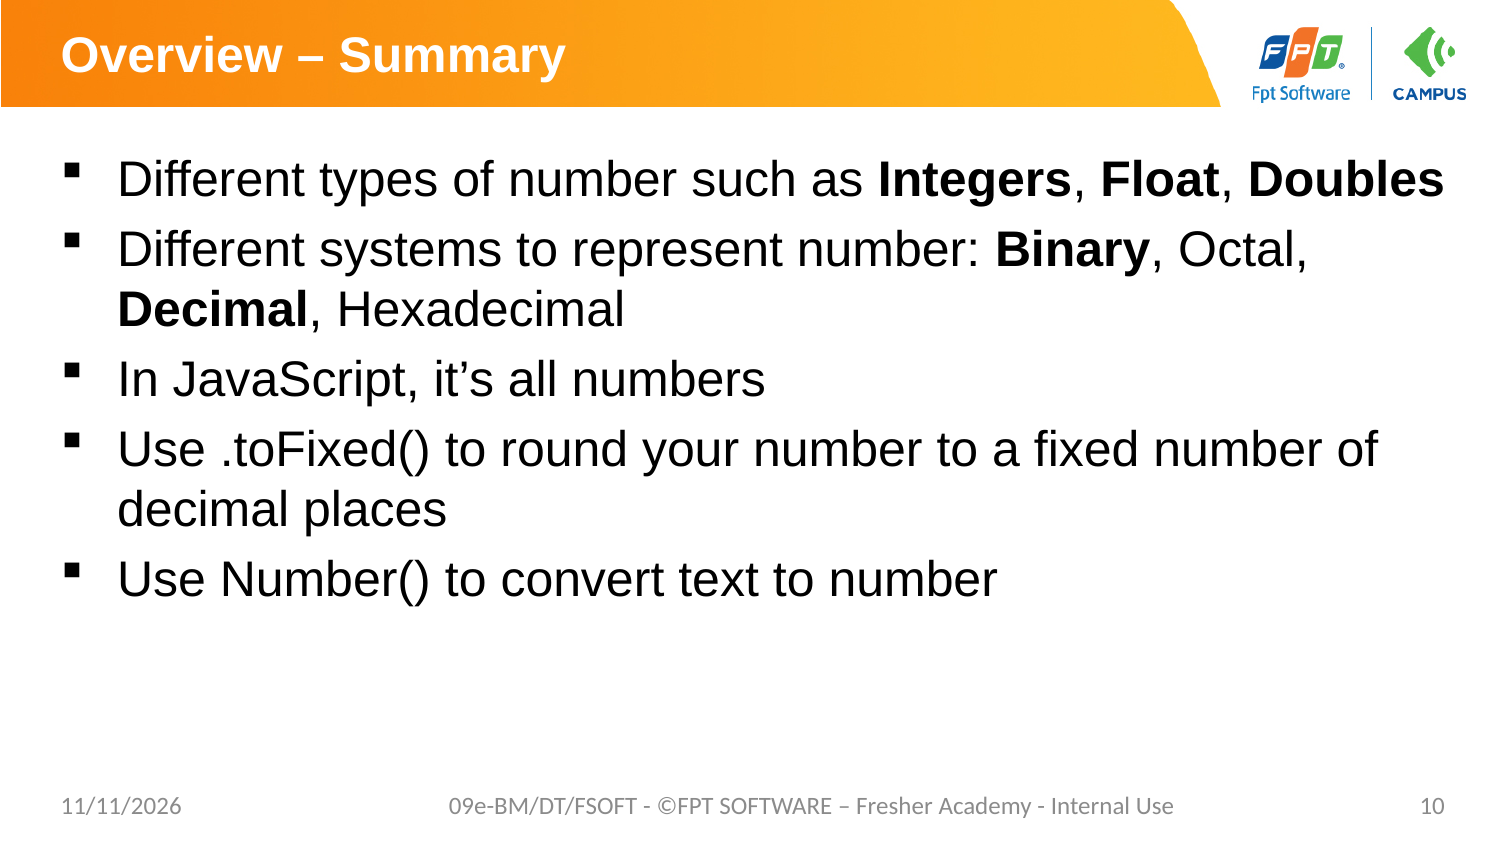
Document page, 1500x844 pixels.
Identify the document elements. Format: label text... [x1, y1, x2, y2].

footer 09e-BM/DT/FSOFT - ©FPT SOFTWARE – Fresher Academy - Internal Use [289, 782, 1335, 827]
title Overview – Summary [45, 0, 1176, 106]
picture [1, 0, 1499, 844]
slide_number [45, 782, 270, 827]
list Different types of number such as Integers, Float, Doubles Different systems to represent number: Binary, Octal, Decimal, Hexadecimal In JavaScript, it’s all numbers Use .toFixed() to round your number to a fixed number of decimal places Use Number() to convert text to number [45, 139, 1461, 754]
slide_number 10 [1350, 782, 1461, 827]
